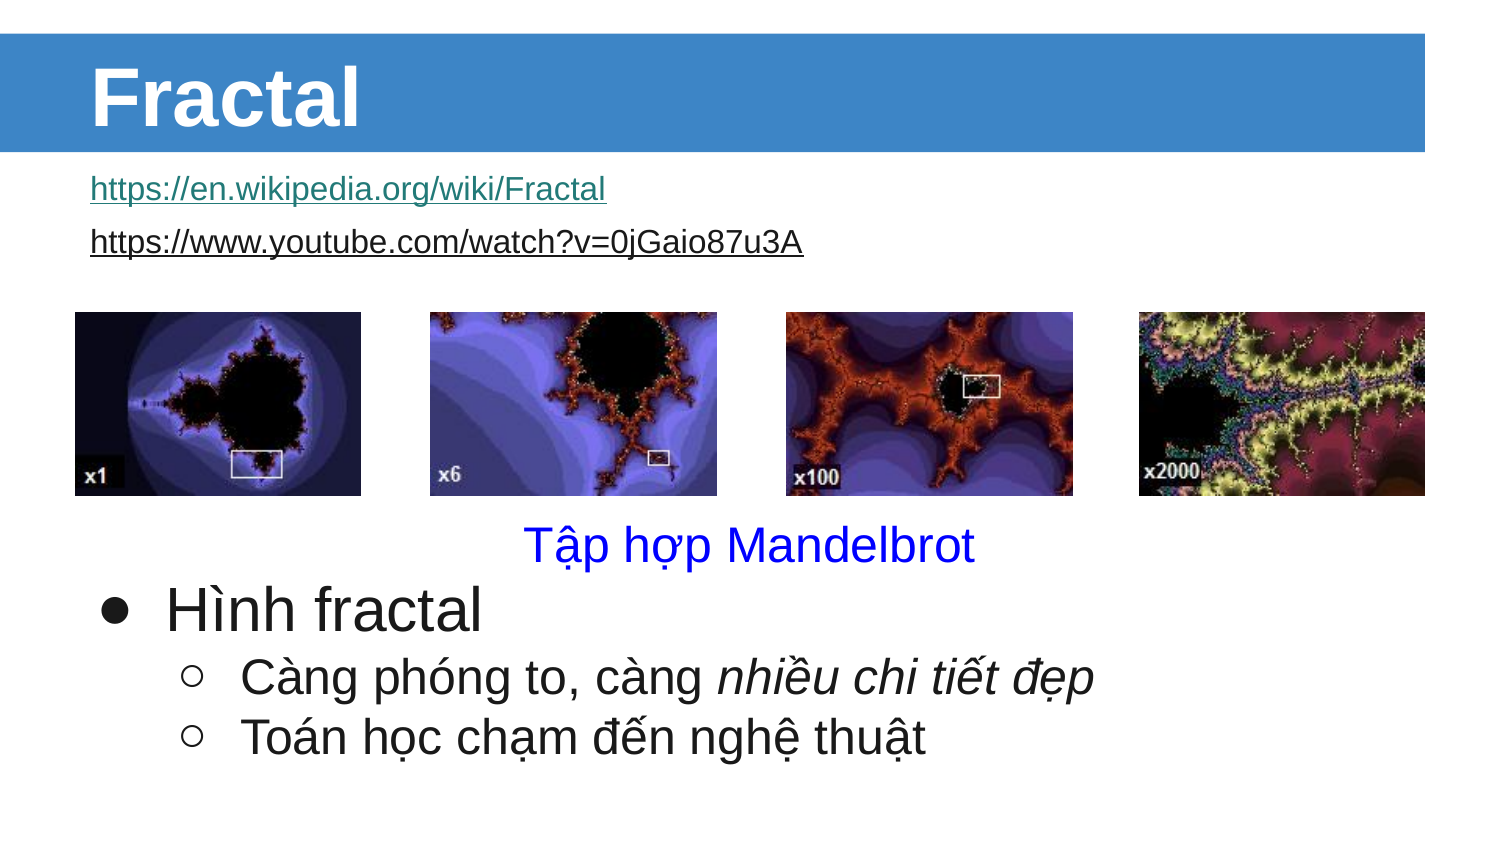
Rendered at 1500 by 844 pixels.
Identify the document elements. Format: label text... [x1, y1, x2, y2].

list https://en.wikipedia.org/wiki/Fractal https://www.youtube.com/watch?v=0jGaio87u3A Hình fractal Càng phóng to, càng nhiều chi tiết đẹp Toán học chạm đến nghệ thuật [75, 152, 1425, 808]
text_box Tập hợp Mandelbrot [487, 497, 1012, 590]
title Fractal [75, 33, 1425, 152]
picture [786, 311, 1074, 496]
picture [74, 311, 362, 496]
picture [430, 311, 718, 496]
picture [1138, 311, 1426, 496]
